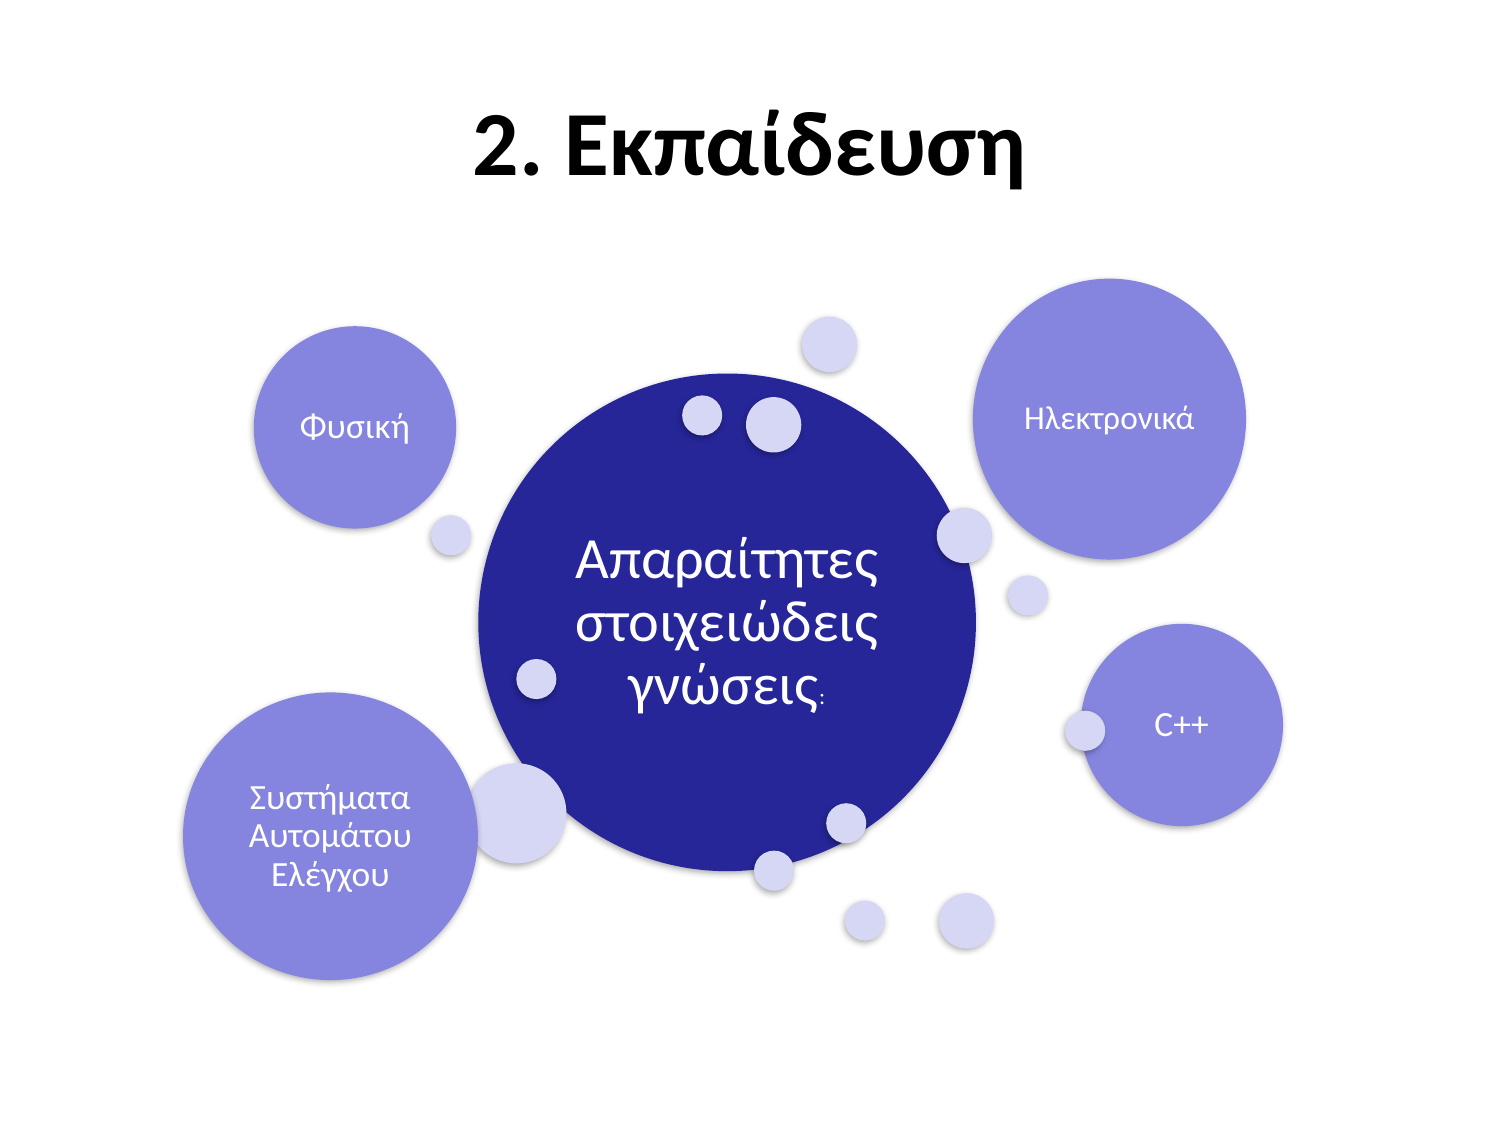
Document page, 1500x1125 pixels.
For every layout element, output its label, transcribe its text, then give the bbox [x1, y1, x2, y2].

text_box 2. Εκπαίδευση [74, 45, 1425, 233]
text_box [74, 262, 1426, 1006]
